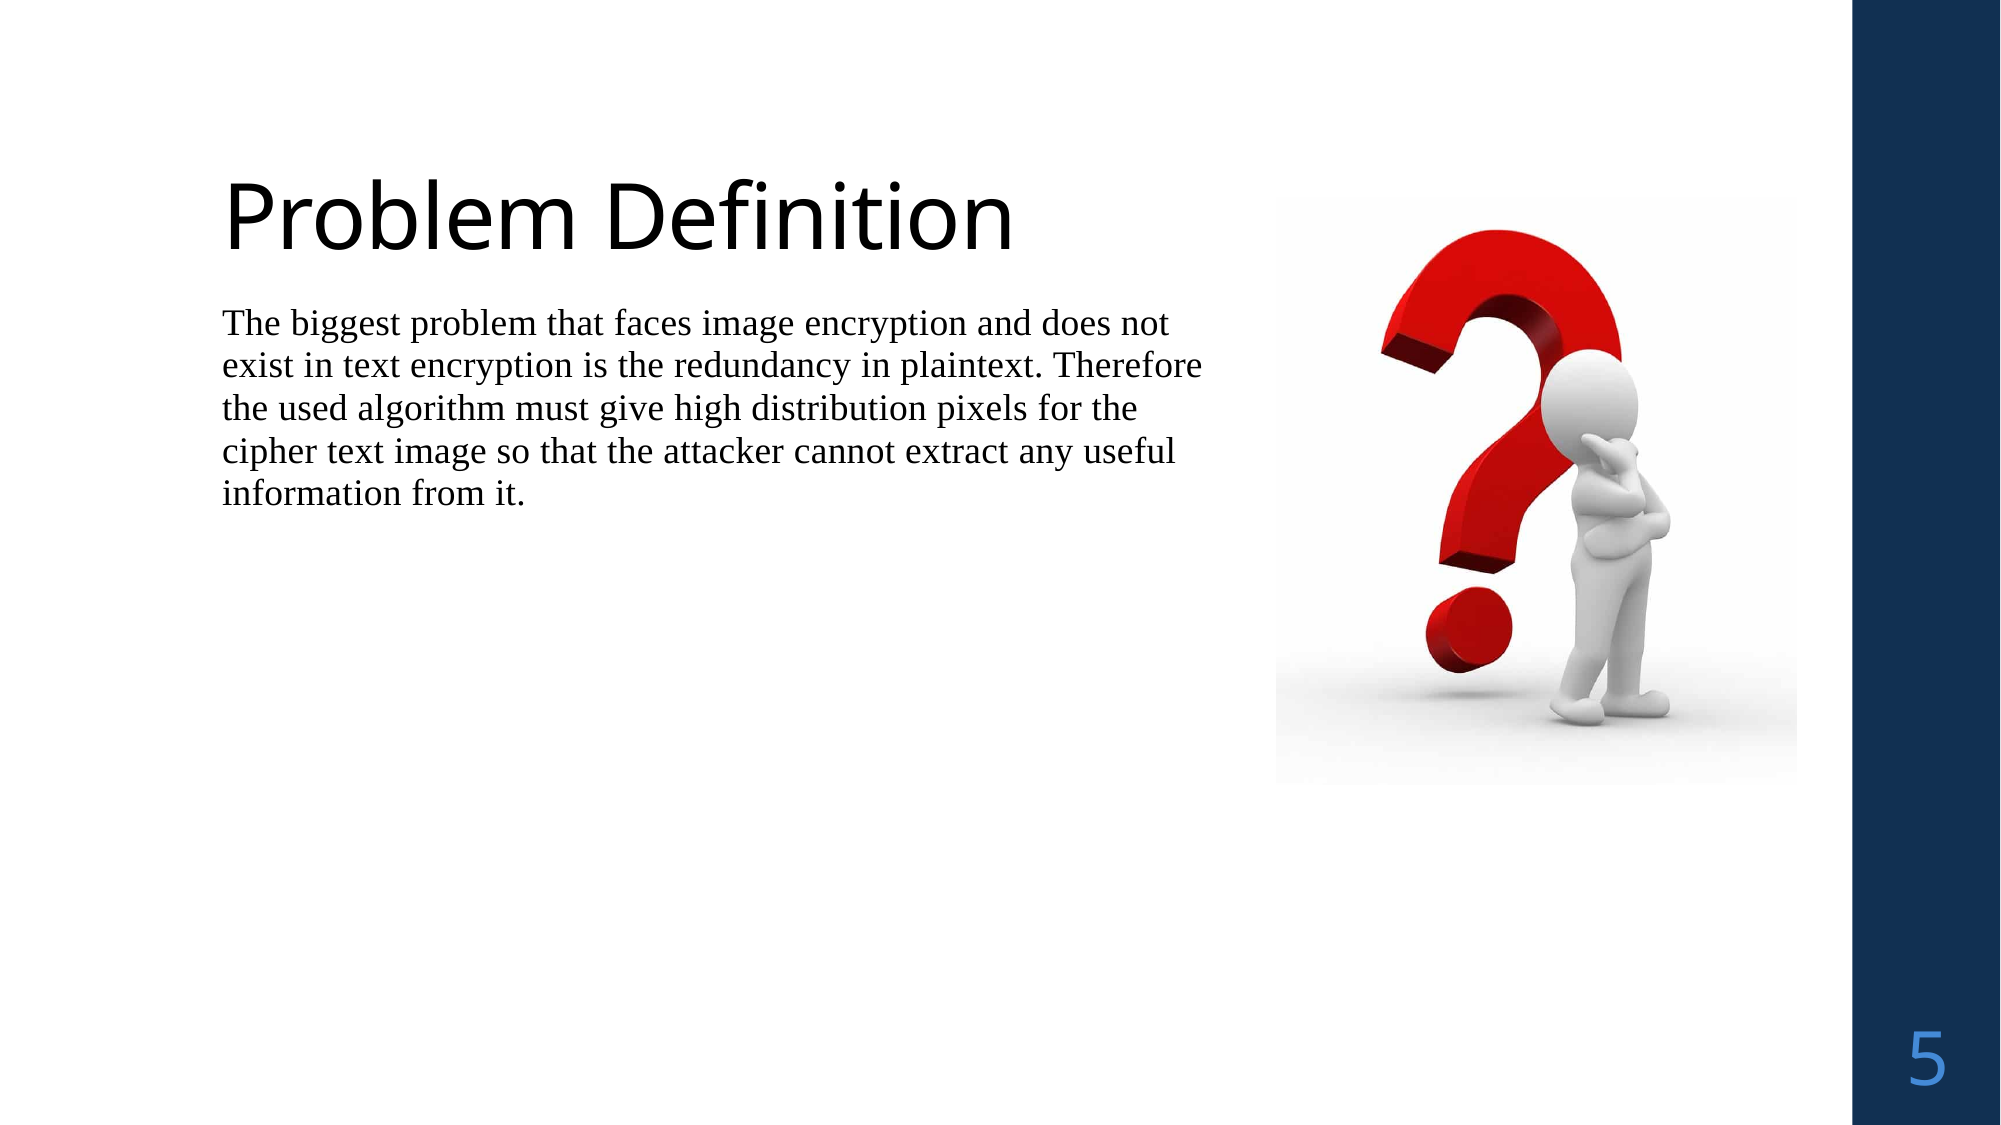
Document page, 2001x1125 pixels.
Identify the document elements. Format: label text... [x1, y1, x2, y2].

picture [1276, 196, 1798, 785]
slide_number 5 [1852, 1012, 2000, 1110]
list The biggest problem that faces image encryption and does not exist in text encryption is the redundancy in plaintext. Therefore the used algorithm must give high distribution pixels for the cipher text image so that the attacker cannot extract any useful information from it. [206, 293, 1226, 592]
title Problem Definition [206, 60, 1797, 278]
